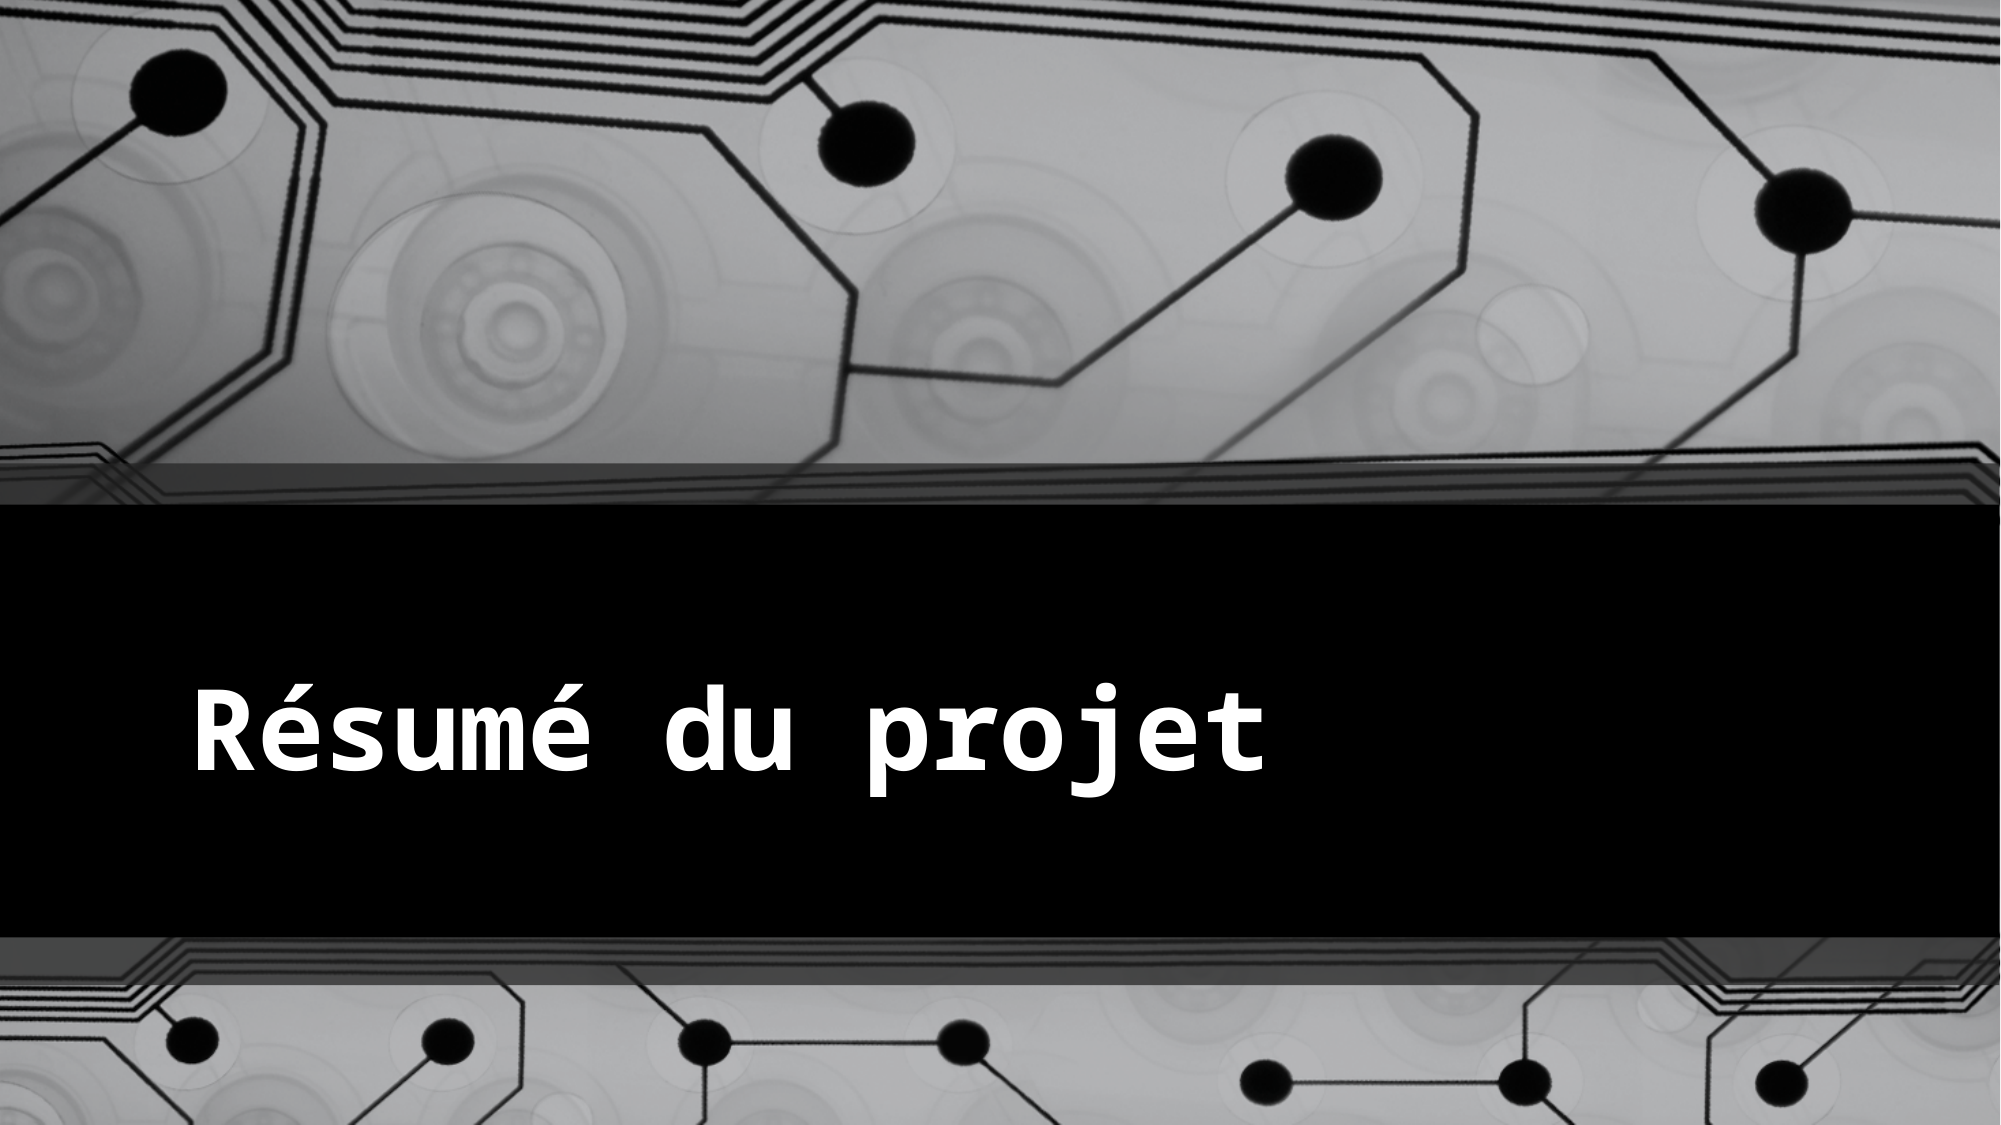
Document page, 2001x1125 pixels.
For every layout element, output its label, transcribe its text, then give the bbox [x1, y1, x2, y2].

title Résumé du projet [174, 519, 1825, 800]
picture [0, 0, 2001, 1125]
